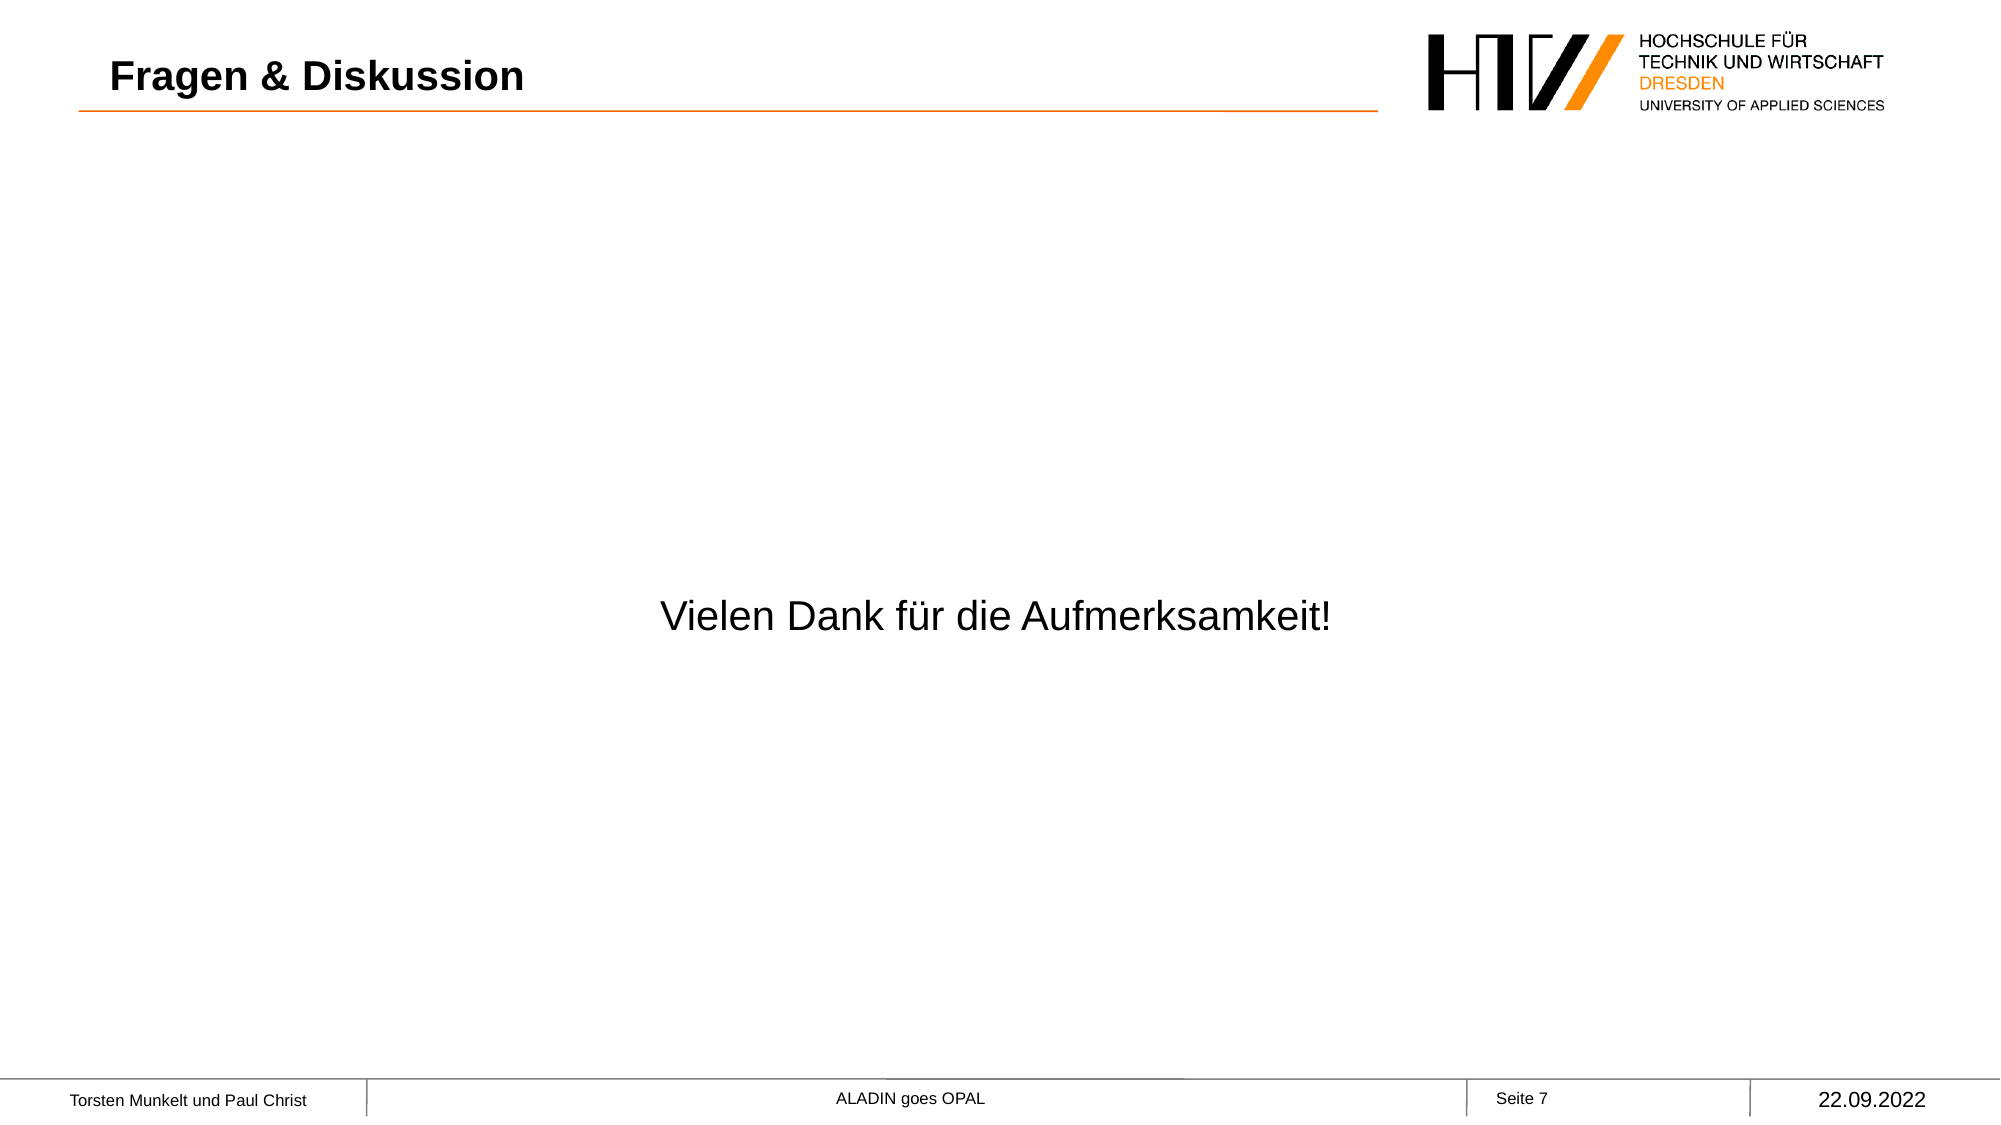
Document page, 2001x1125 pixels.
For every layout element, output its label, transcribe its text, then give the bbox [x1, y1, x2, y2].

title Fragen & Diskussion [94, 29, 1386, 117]
picture [1425, 31, 1887, 111]
list Vielen Dank für die Aufmerksamkeit! [94, 172, 1898, 1035]
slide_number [1803, 1080, 1981, 1116]
